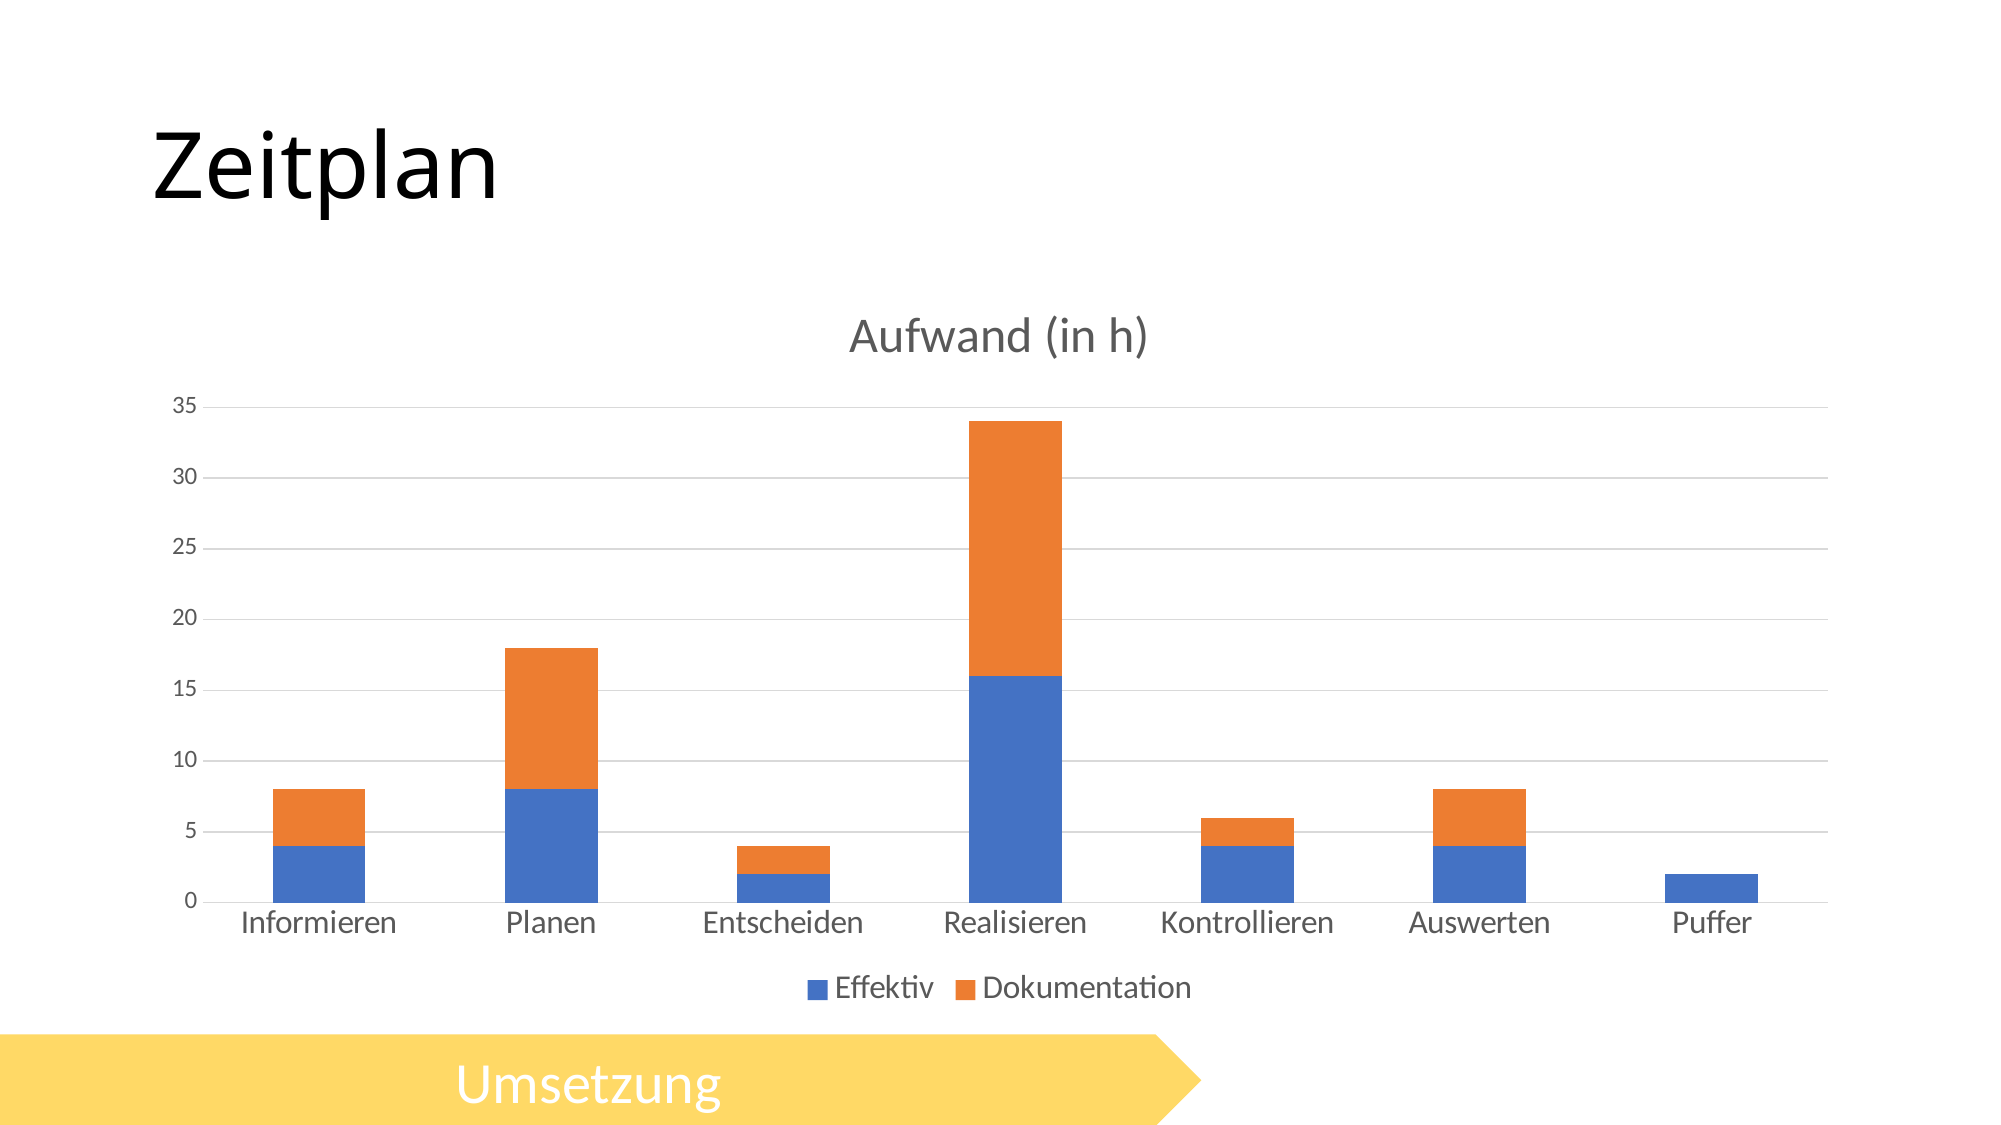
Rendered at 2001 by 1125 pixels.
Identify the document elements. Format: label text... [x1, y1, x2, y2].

text_box Umsetzung [0, 1034, 1202, 1125]
chart [137, 277, 1863, 1014]
title Zeitplan [137, 59, 1863, 277]
